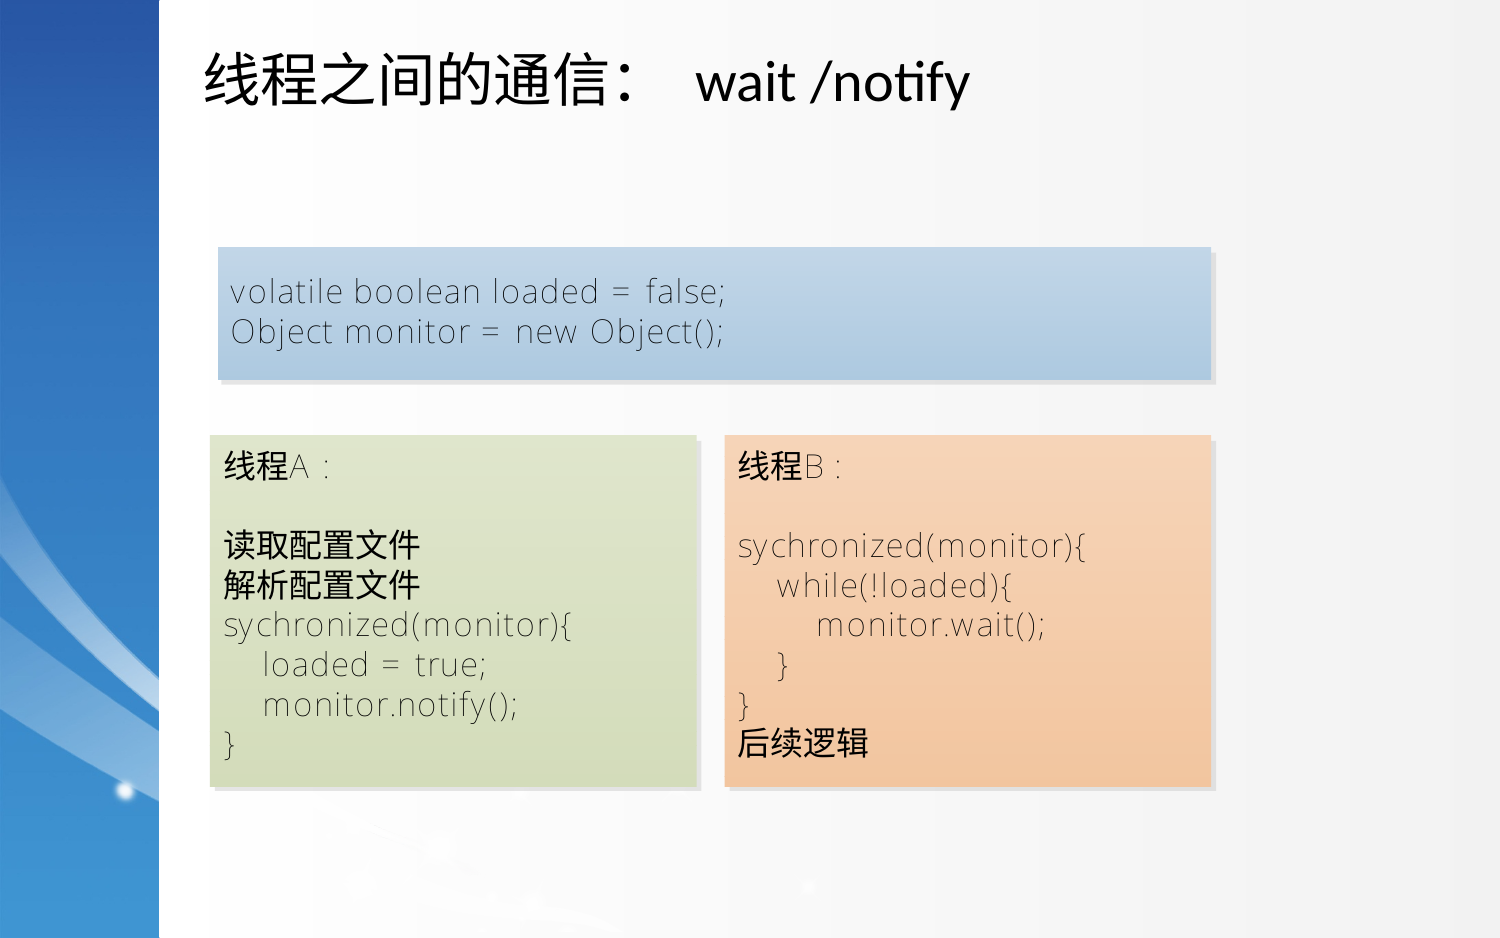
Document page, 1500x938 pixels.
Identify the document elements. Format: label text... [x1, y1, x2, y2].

text_box 线程之间的通信： wait /notify [187, 0, 1471, 157]
picture [0, 0, 1500, 938]
